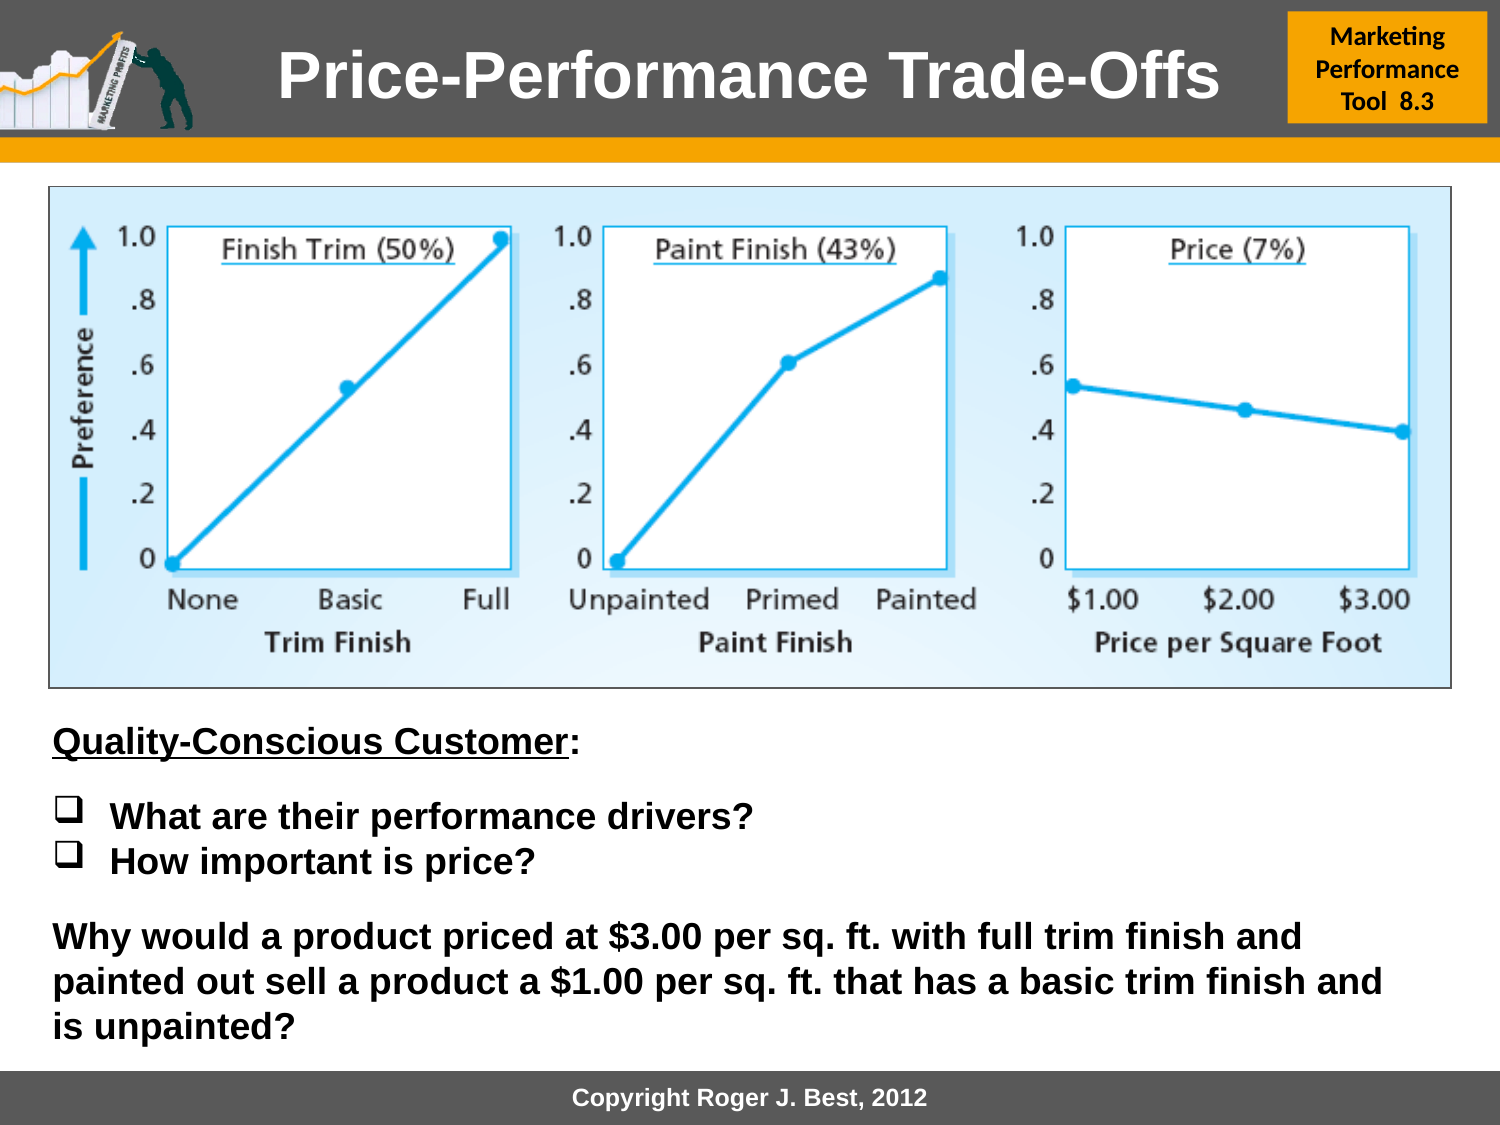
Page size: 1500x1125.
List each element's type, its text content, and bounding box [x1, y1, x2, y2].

text_box Quality-Conscious Customer: What are their performance drivers? How important is price? Why would a product priced at $3.00 per sq. ft. with full trim finish and painted out sell a product a $1.00 per sq. ft. that has a basic trim finish and is unpainted? [37, 709, 1425, 1055]
picture [0, 21, 214, 136]
text_box Marketing Performance Tool 8.3 [1287, 11, 1488, 124]
text_box Copyright Roger J. Best, 2012 [543, 1074, 957, 1120]
text_box Price-Performance Trade-Offs [217, 24, 1287, 120]
picture [49, 187, 1451, 688]
text_box [0, 1069, 1500, 1125]
text_box [0, 0, 1500, 135]
text_box [0, 135, 1500, 164]
